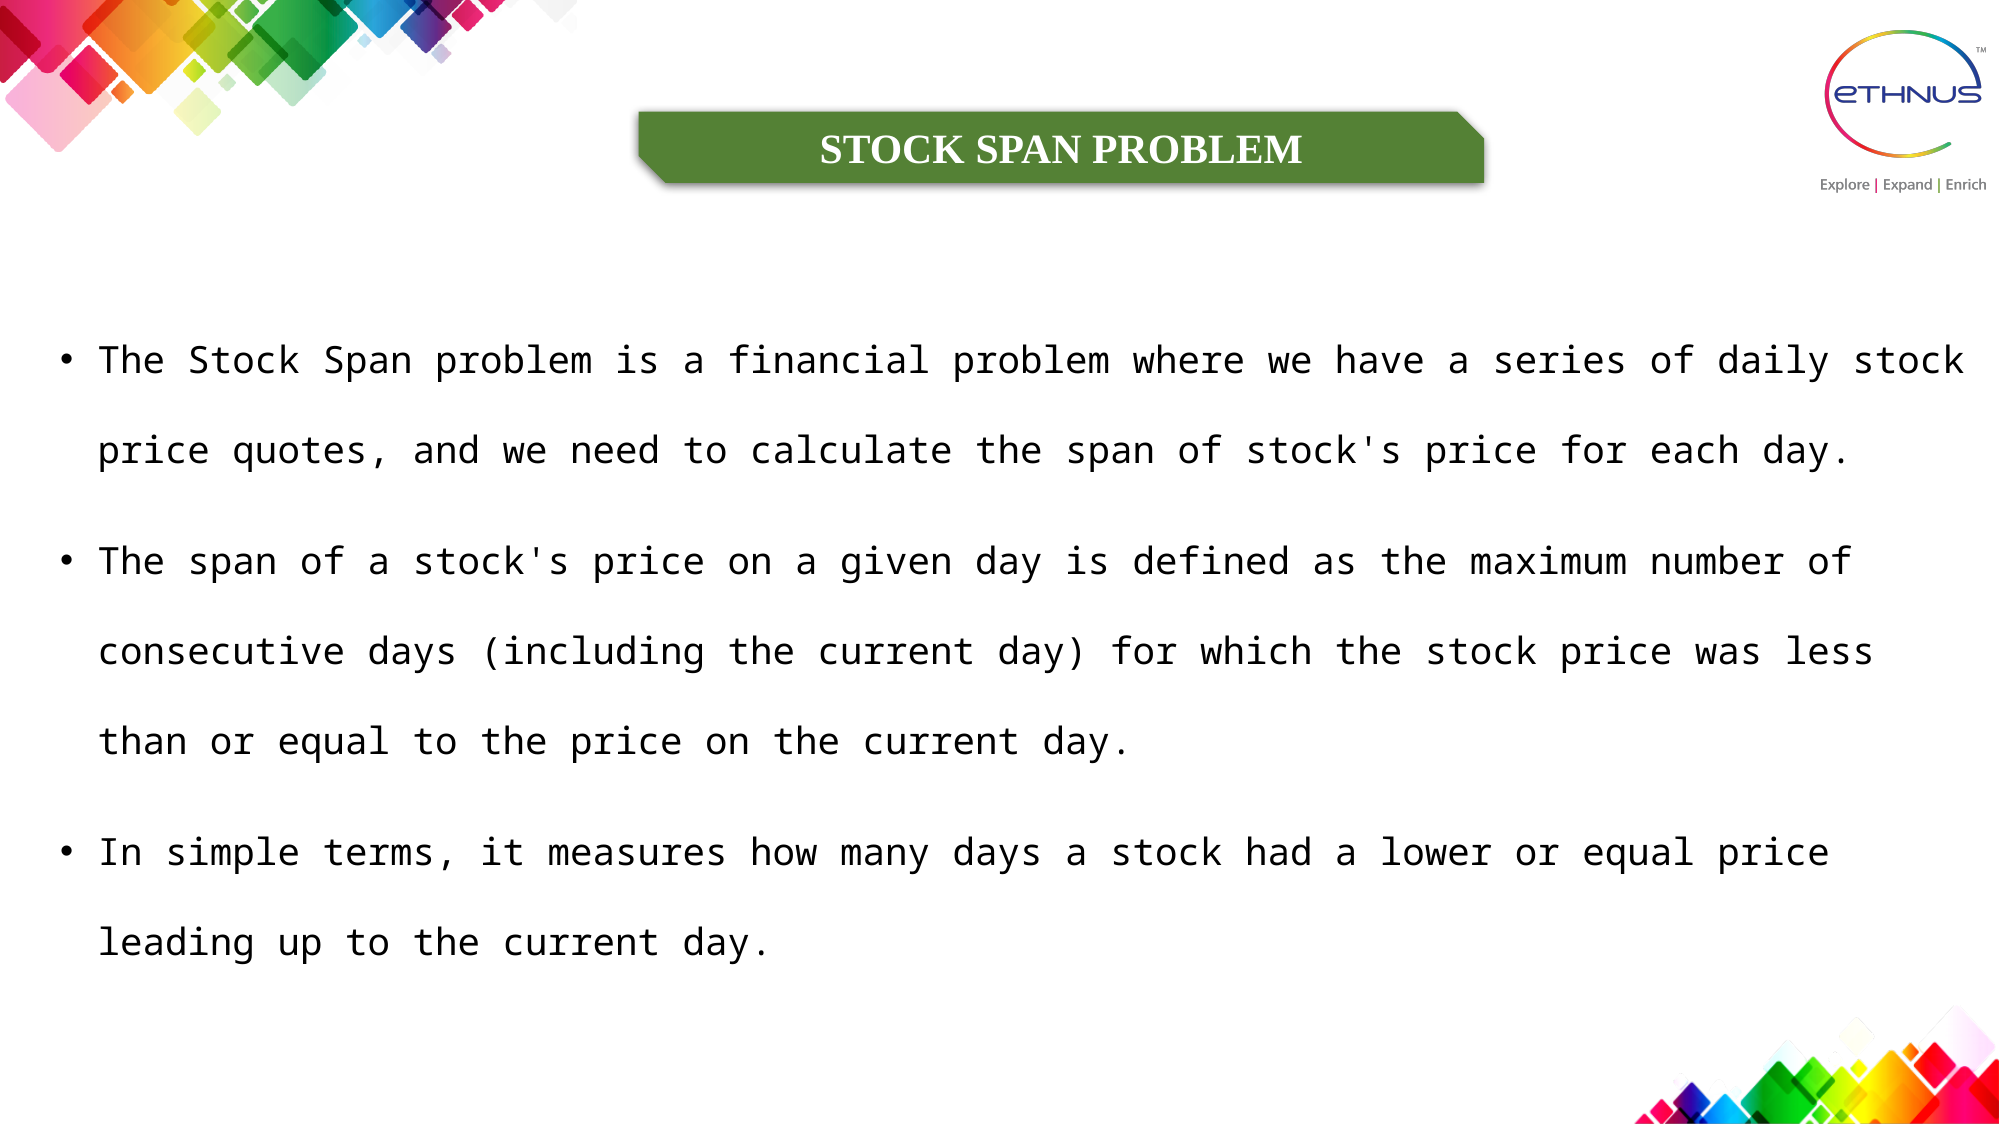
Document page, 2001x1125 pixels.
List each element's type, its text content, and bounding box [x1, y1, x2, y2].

text_box STOCK SPAN PROBLEM [638, 111, 1485, 183]
picture [1582, 1005, 2000, 1125]
picture [0, 0, 578, 153]
picture [1821, 30, 1987, 193]
text_box The Stock Span problem is a financial problem where we have a series of daily stock price quotes, and we need to calculate the span of stock's price for each day. The span of a stock's price on a given day is defined as the maximum number of consecutive days (including the current day) for which the stock price was less than or equal to the price on the current day. In simple terms, it measures how many days a stock had a lower or equal price leading up to the current day. [45, 283, 1986, 489]
